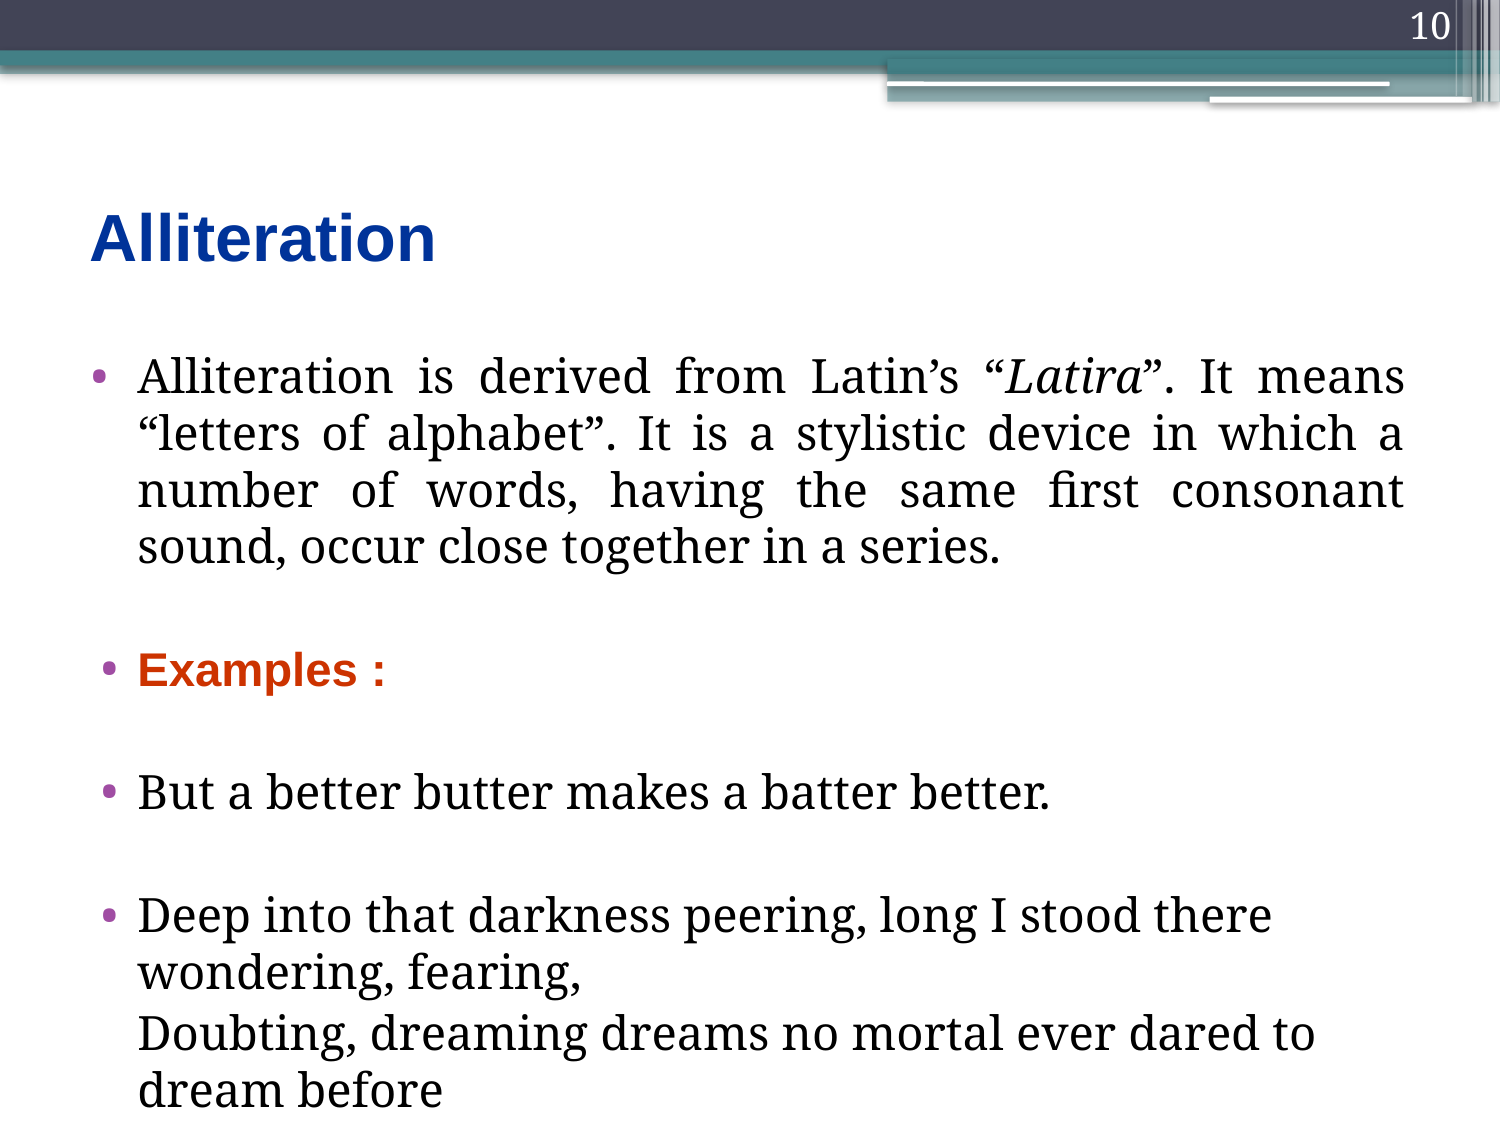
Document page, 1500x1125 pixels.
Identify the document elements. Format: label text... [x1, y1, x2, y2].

slide_number 10 [1341, 0, 1466, 61]
list Alliteration is derived from Latin’s “Latira”. It means “letters of alphabet”. It is a stylistic device in which a number of words, having the same first consonant sound, occur close together in a series. Examples : But a better butter makes a batter better. Deep into that darkness peering, long I stood there wondering, fearing, Doubting, dreaming dreams no mortal ever dared to dream before [70, 339, 1421, 1125]
title Alliteration [75, 187, 1425, 363]
